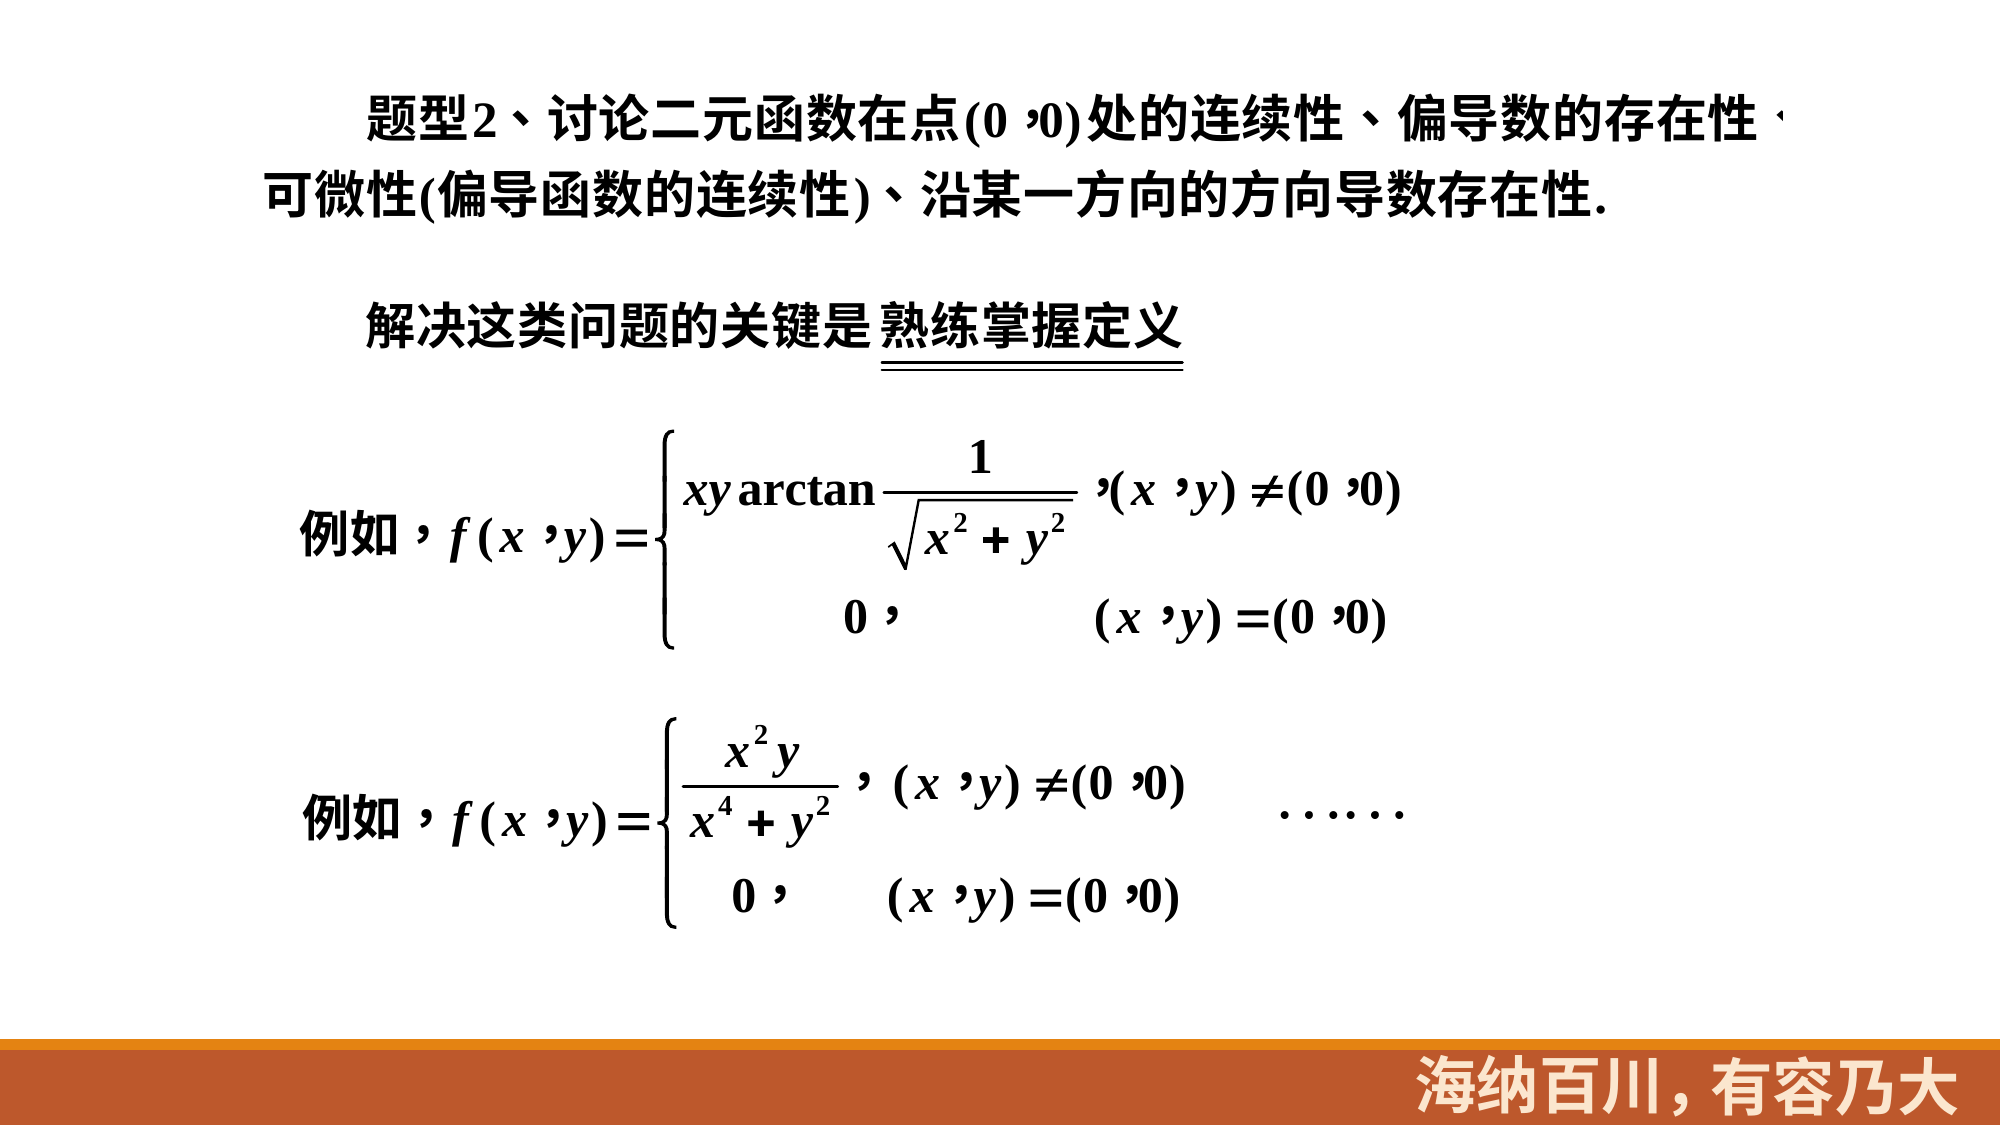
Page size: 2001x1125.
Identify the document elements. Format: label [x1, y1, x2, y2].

text_box [295, 425, 1406, 654]
text_box [877, 300, 1189, 377]
text_box [298, 712, 1412, 933]
text_box [362, 300, 876, 360]
text_box [260, 91, 1784, 232]
